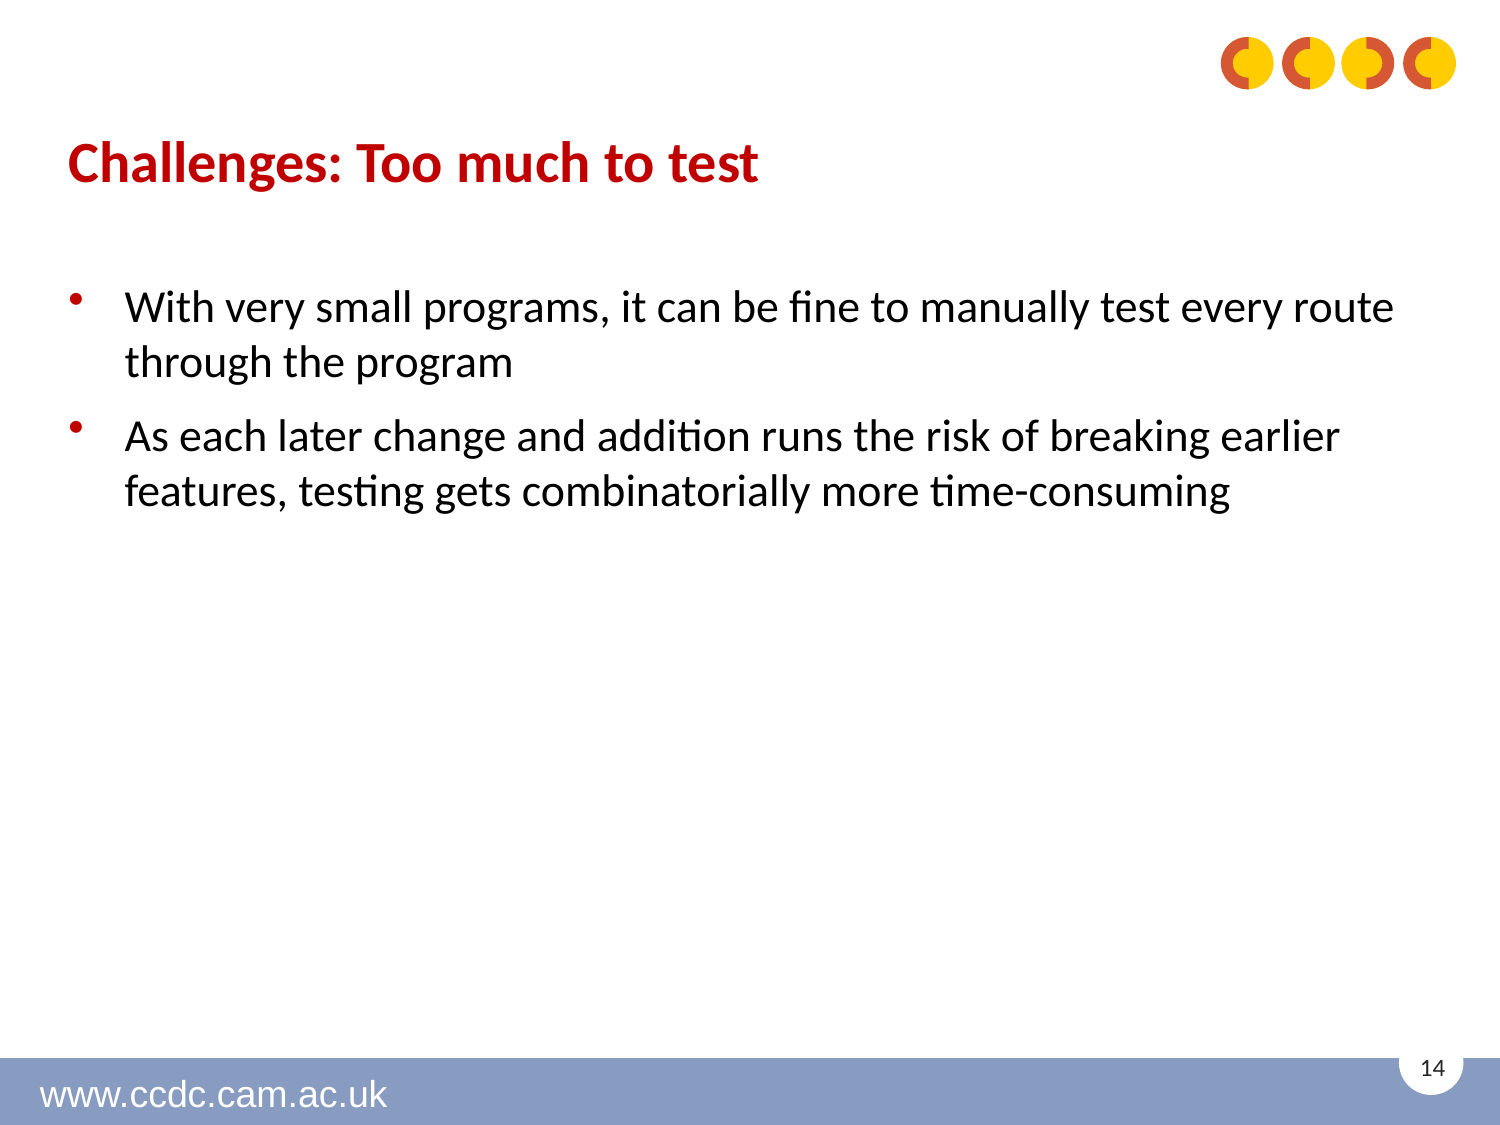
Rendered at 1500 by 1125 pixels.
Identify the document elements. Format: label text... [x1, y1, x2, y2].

title Challenges: Too much to test [52, 62, 1448, 256]
list With very small programs, it can be fine to manually test every route through the program As each later change and addition runs the risk of breaking earlier features, testing gets combinatorially more time-consuming [52, 269, 1448, 1020]
